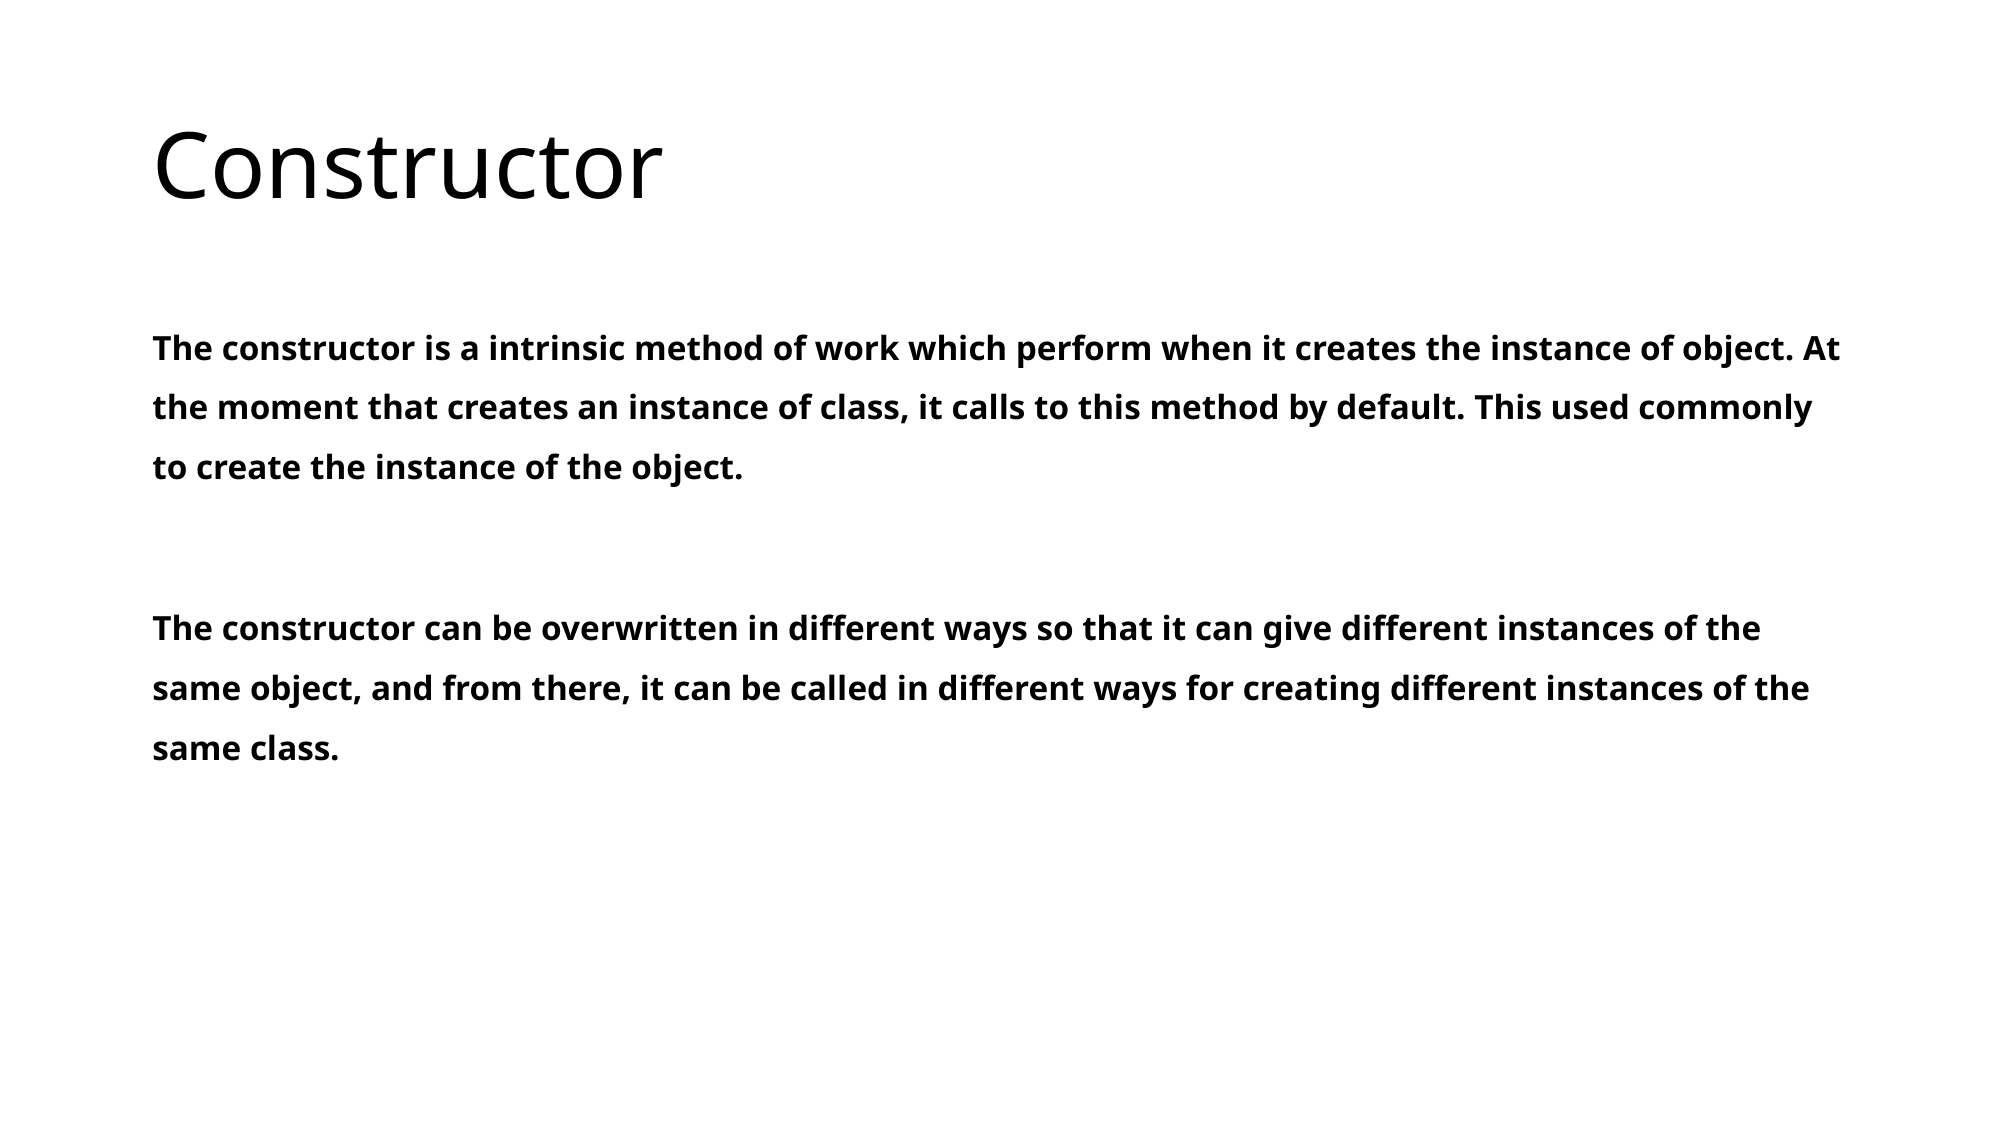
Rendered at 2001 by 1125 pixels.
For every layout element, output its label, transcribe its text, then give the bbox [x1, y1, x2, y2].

list The constructor is a intrinsic method of work which perform when it creates the instance of object. At the moment that creates an instance of class, it calls to this method by default. This used commonly to create the instance of the object. The constructor can be overwritten in different ways so that it can give different instances of the same object, and from there, it can be called in different ways for creating different instances of the same class. [137, 299, 1863, 1013]
title Constructor [137, 59, 1863, 277]
